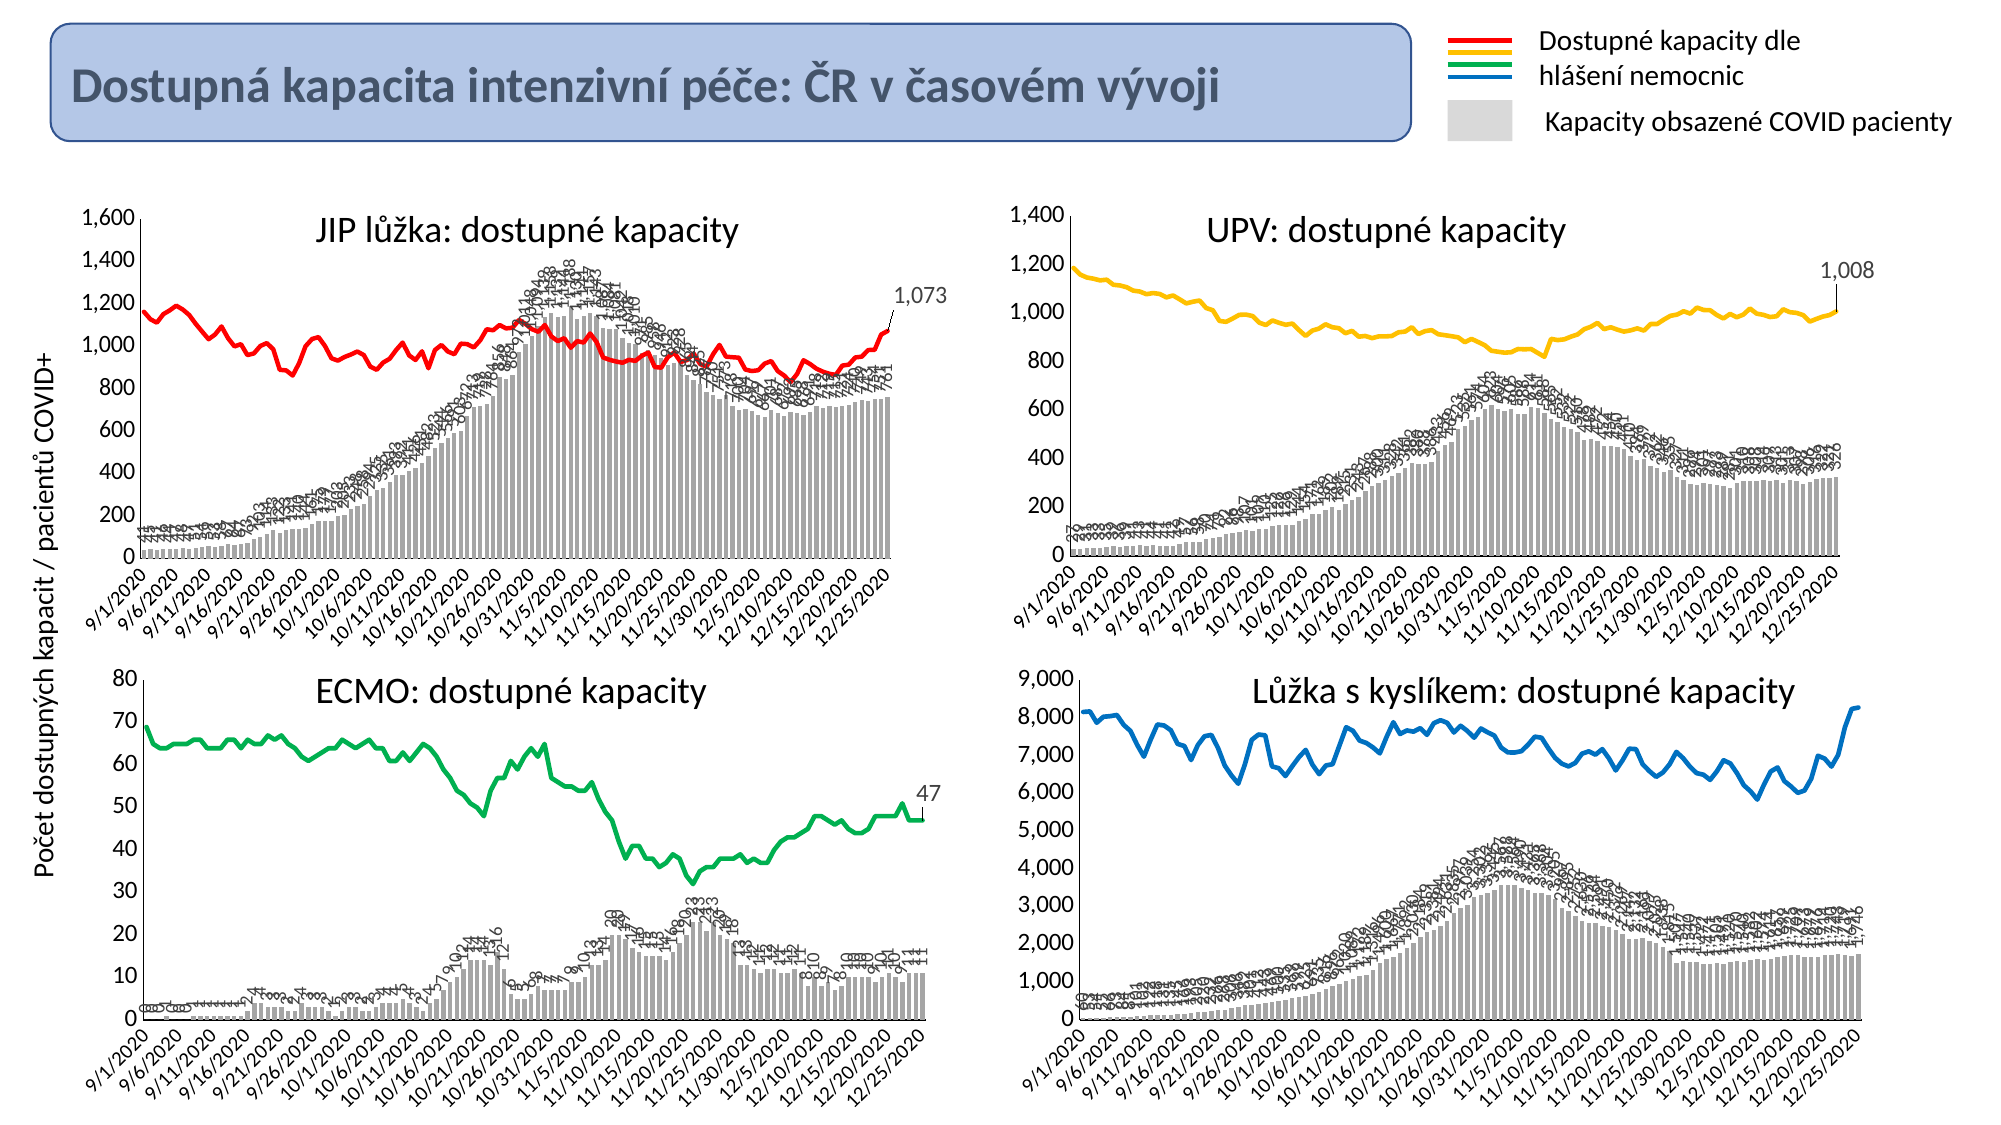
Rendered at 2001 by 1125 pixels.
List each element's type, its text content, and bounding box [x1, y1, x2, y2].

text_box Počet dostupných kapacit / pacientů COVID+ [16, 338, 64, 893]
chart [991, 194, 1884, 1123]
text_box Kapacity obsazené COVID pacienty [1530, 94, 1968, 145]
text_box Dostupné kapacity dle hlášení nemocnic [1524, 14, 1872, 99]
text_box [1447, 99, 1513, 142]
chart [64, 197, 948, 1123]
text_box Dostupná kapacita intenzivní péče: ČR v časovém vývoji [49, 22, 1413, 143]
